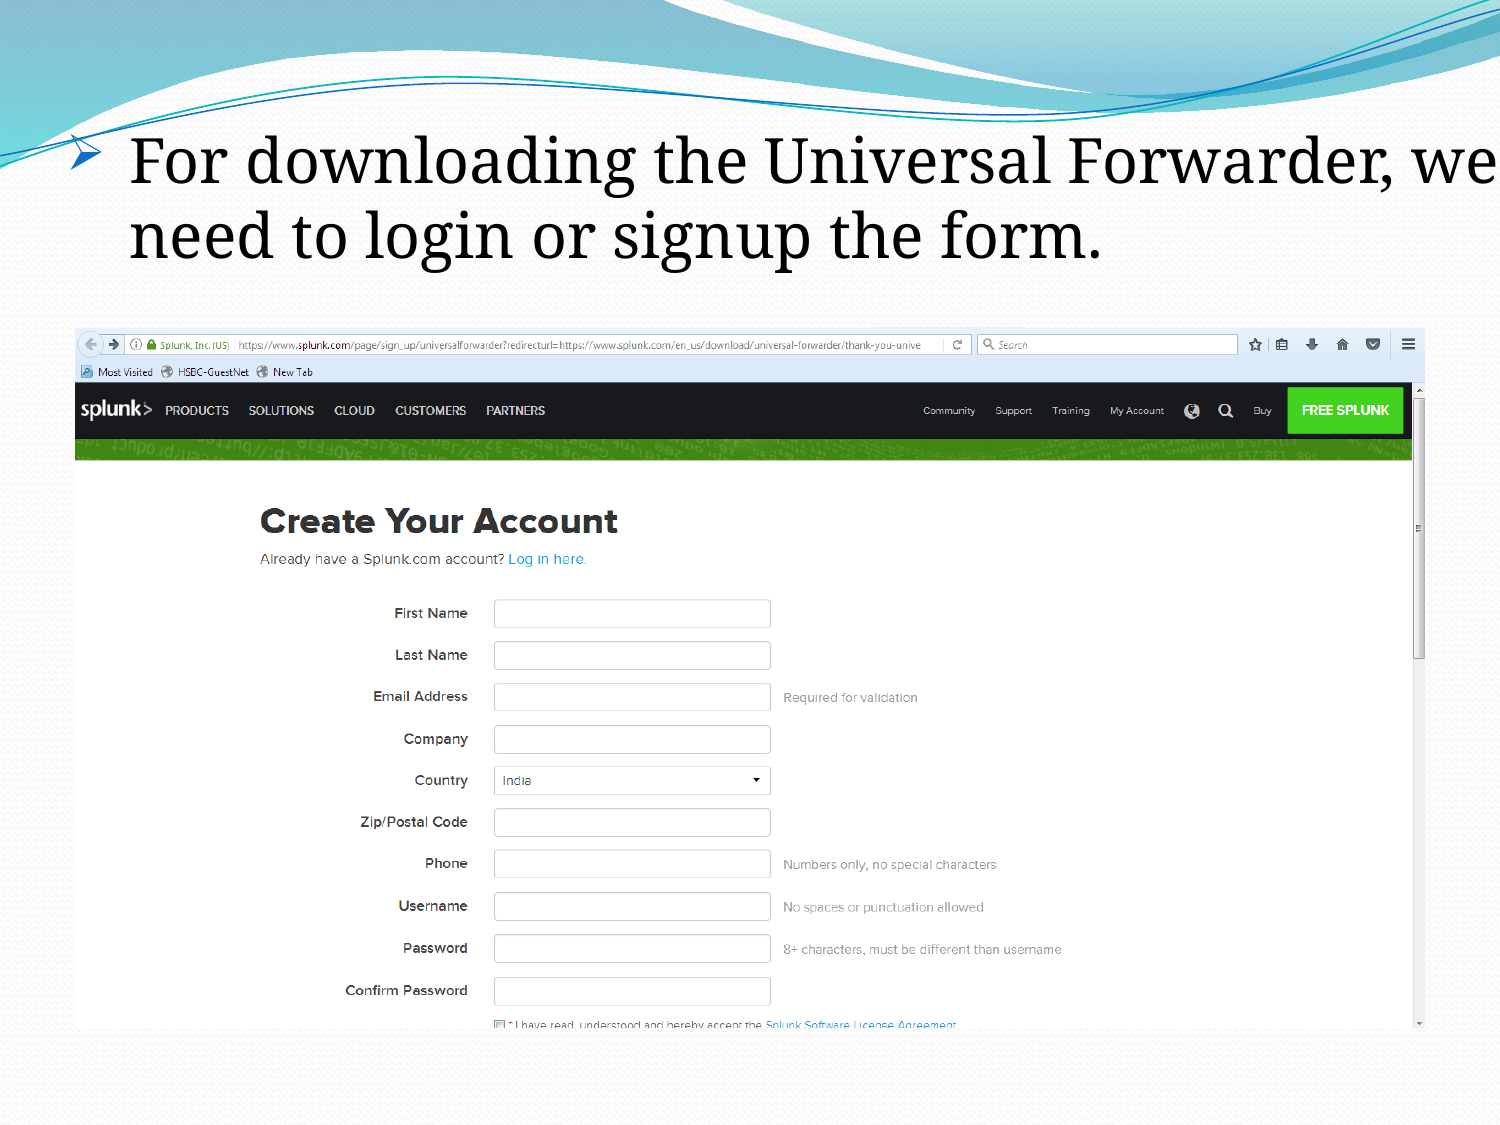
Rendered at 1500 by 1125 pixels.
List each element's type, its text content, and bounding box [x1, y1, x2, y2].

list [74, 327, 1426, 1028]
text_box For downloading the Universal Forwarder, we need to login or signup the form. [41, 113, 1500, 310]
